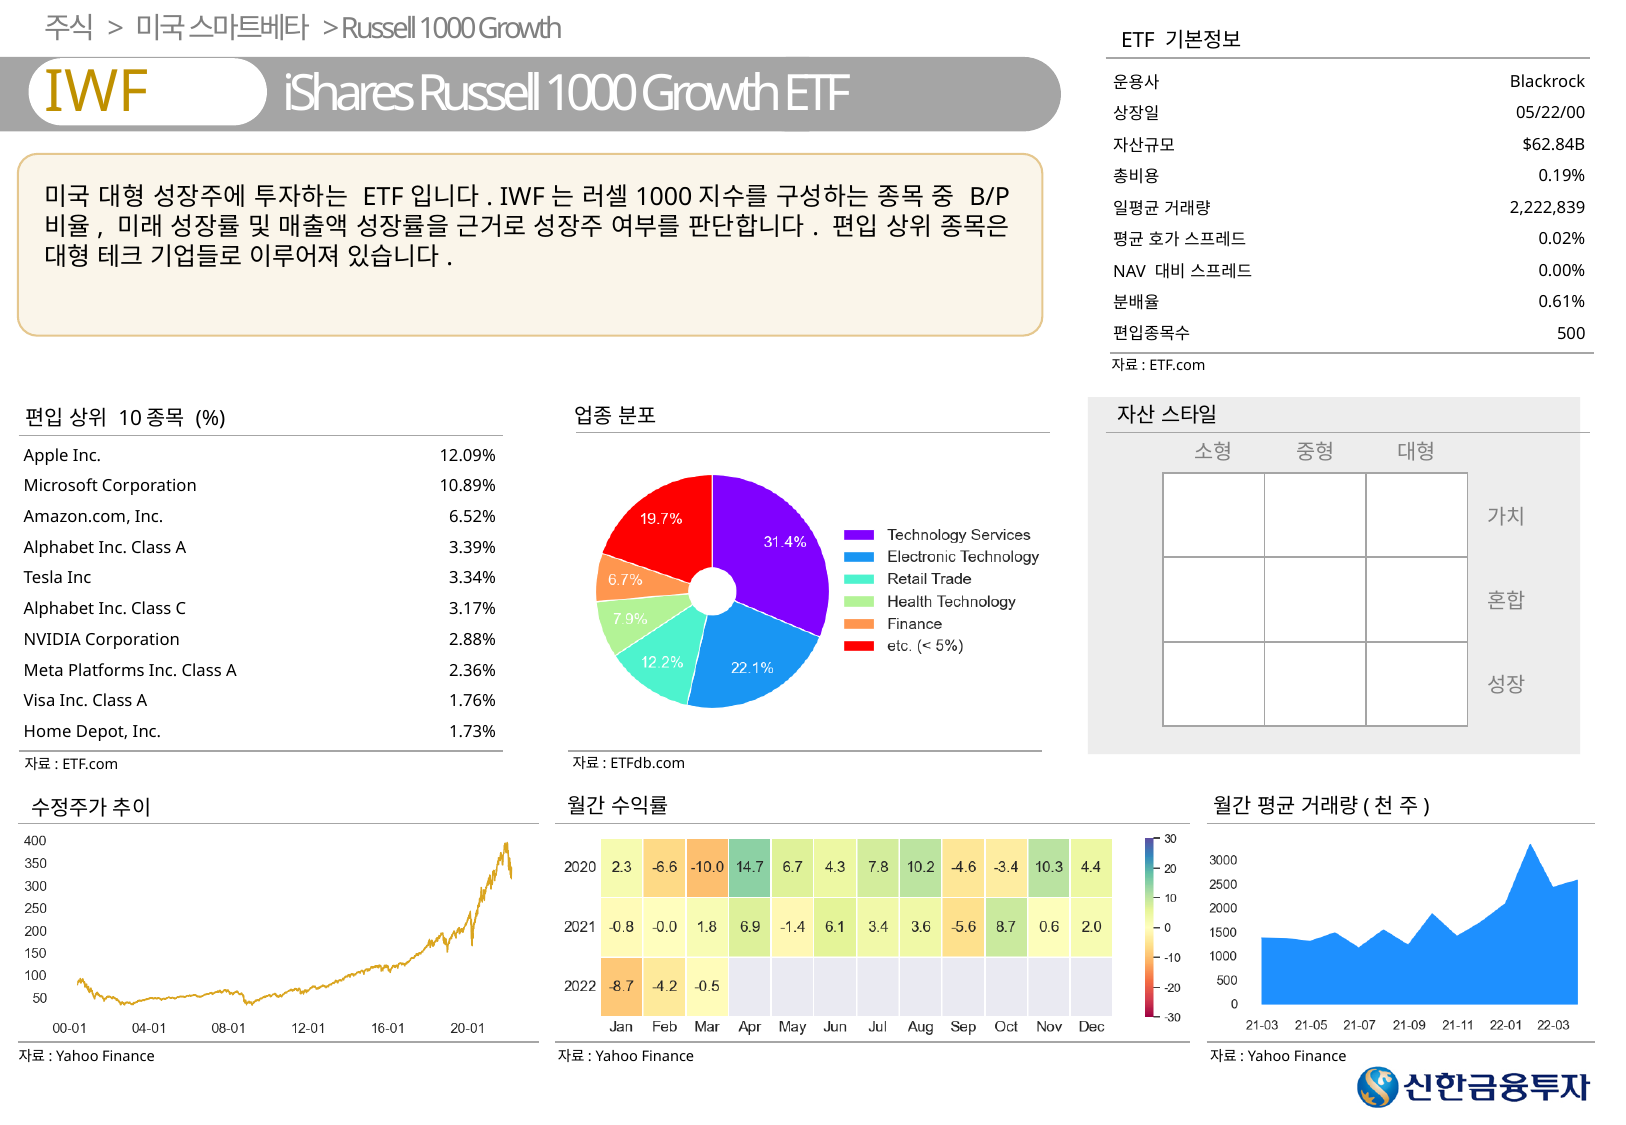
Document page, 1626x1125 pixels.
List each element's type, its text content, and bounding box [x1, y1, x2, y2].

table_cell 3.34% [420, 563, 501, 592]
table_cell 분배율 [1108, 286, 1319, 316]
table_cell NVIDIA Corporation [19, 624, 419, 653]
list 미국 대형 성장주에 투자하는 ETF입니다. IWF는 러셀1000지수를 구성하는 종목 중 B/P 비율, 미래 성장률 및 매출액 성장률을 근거로 성장주 여부를 판단합니다. 편입 상위 종목은 대형 테크 기업들로 이루어져 있습니다. [29, 165, 1026, 319]
table_cell 2,222,839 [1321, 192, 1591, 222]
table_cell 상장일 [1108, 99, 1319, 127]
table_cell Alphabet Inc. Class A [19, 532, 419, 561]
table_cell 편입종목수 [1108, 318, 1319, 348]
table_cell 0.00% [1321, 255, 1591, 285]
list iShares Russell 1000 Growth ETF [267, 59, 1343, 121]
table_cell 총비용 [1108, 161, 1319, 190]
table_header Blackrock [1321, 66, 1591, 94]
picture [554, 830, 1188, 1038]
table_cell NAV 대비 스프레드 [1108, 255, 1319, 285]
picture [1355, 1064, 1593, 1110]
table_cell 일평균 거래량 [1108, 192, 1319, 222]
table_cell 2.36% [420, 655, 501, 684]
table_cell 500 [1321, 318, 1591, 348]
table_cell 0.61% [1321, 286, 1591, 316]
table_cell 평균 호가 스프레드 [1108, 223, 1319, 253]
table_header Apple Inc. [19, 440, 419, 467]
list 주식 > 미국 스마트베타 > Russell 1000 Growth [29, 0, 1091, 54]
table_cell Meta Platforms Inc. Class A [19, 655, 419, 684]
table_cell 10.89% [420, 473, 501, 500]
picture [1206, 830, 1595, 1038]
table_cell 1.76% [420, 686, 501, 715]
table_cell 05/22/00 [1321, 99, 1591, 127]
table_cell Amazon.com, Inc. [19, 501, 419, 530]
table_cell 2.88% [420, 624, 501, 653]
picture [567, 437, 1043, 745]
list 업종 분포 [568, 397, 1044, 433]
table_cell 3.17% [420, 594, 501, 622]
table_cell $62.84B [1321, 129, 1591, 159]
table_cell 1.73% [420, 716, 501, 745]
table_cell Home Depot, Inc. [19, 716, 419, 745]
list 월간 평균 거래량(천 주) [1208, 787, 1595, 824]
list IWF [29, 54, 334, 124]
table_header 운용사 [1108, 66, 1319, 94]
table_cell Alphabet Inc. Class C [19, 594, 419, 622]
table_cell 3.39% [420, 532, 501, 561]
table_cell Microsoft Corporation [19, 473, 419, 500]
table_cell Visa Inc. Class A [19, 686, 419, 715]
table_cell Tesla Inc [19, 563, 419, 592]
table_cell 6.52% [420, 501, 501, 530]
picture [17, 830, 539, 1038]
table_cell 자산규모 [1108, 129, 1319, 159]
table_header 12.09% [420, 440, 501, 467]
table_cell 0.19% [1321, 161, 1591, 190]
table_cell 0.02% [1321, 223, 1591, 253]
